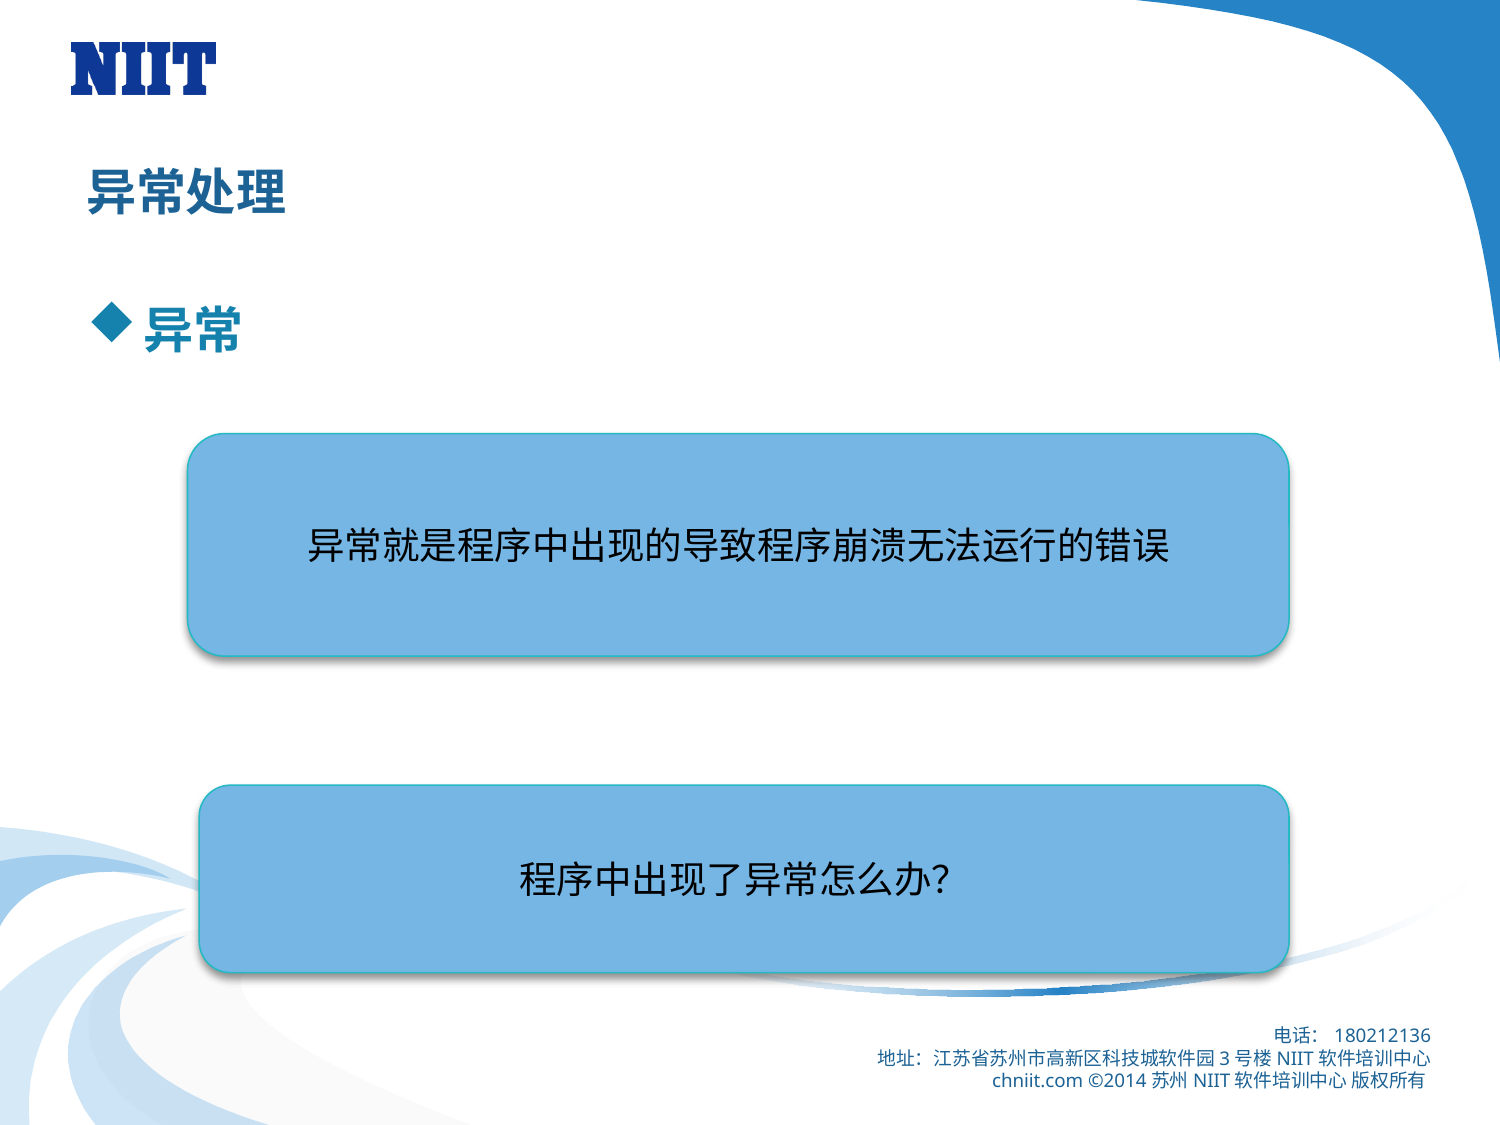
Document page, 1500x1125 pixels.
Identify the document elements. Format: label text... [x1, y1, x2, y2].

picture [71, 42, 216, 95]
text_box 异常就是程序中出现的导致程序崩溃无法运行的错误 [186, 432, 1290, 657]
list 异常 [72, 291, 1425, 983]
title 异常处理 [71, 131, 1422, 250]
text_box 程序中出现了异常怎么办？ [198, 784, 1290, 974]
